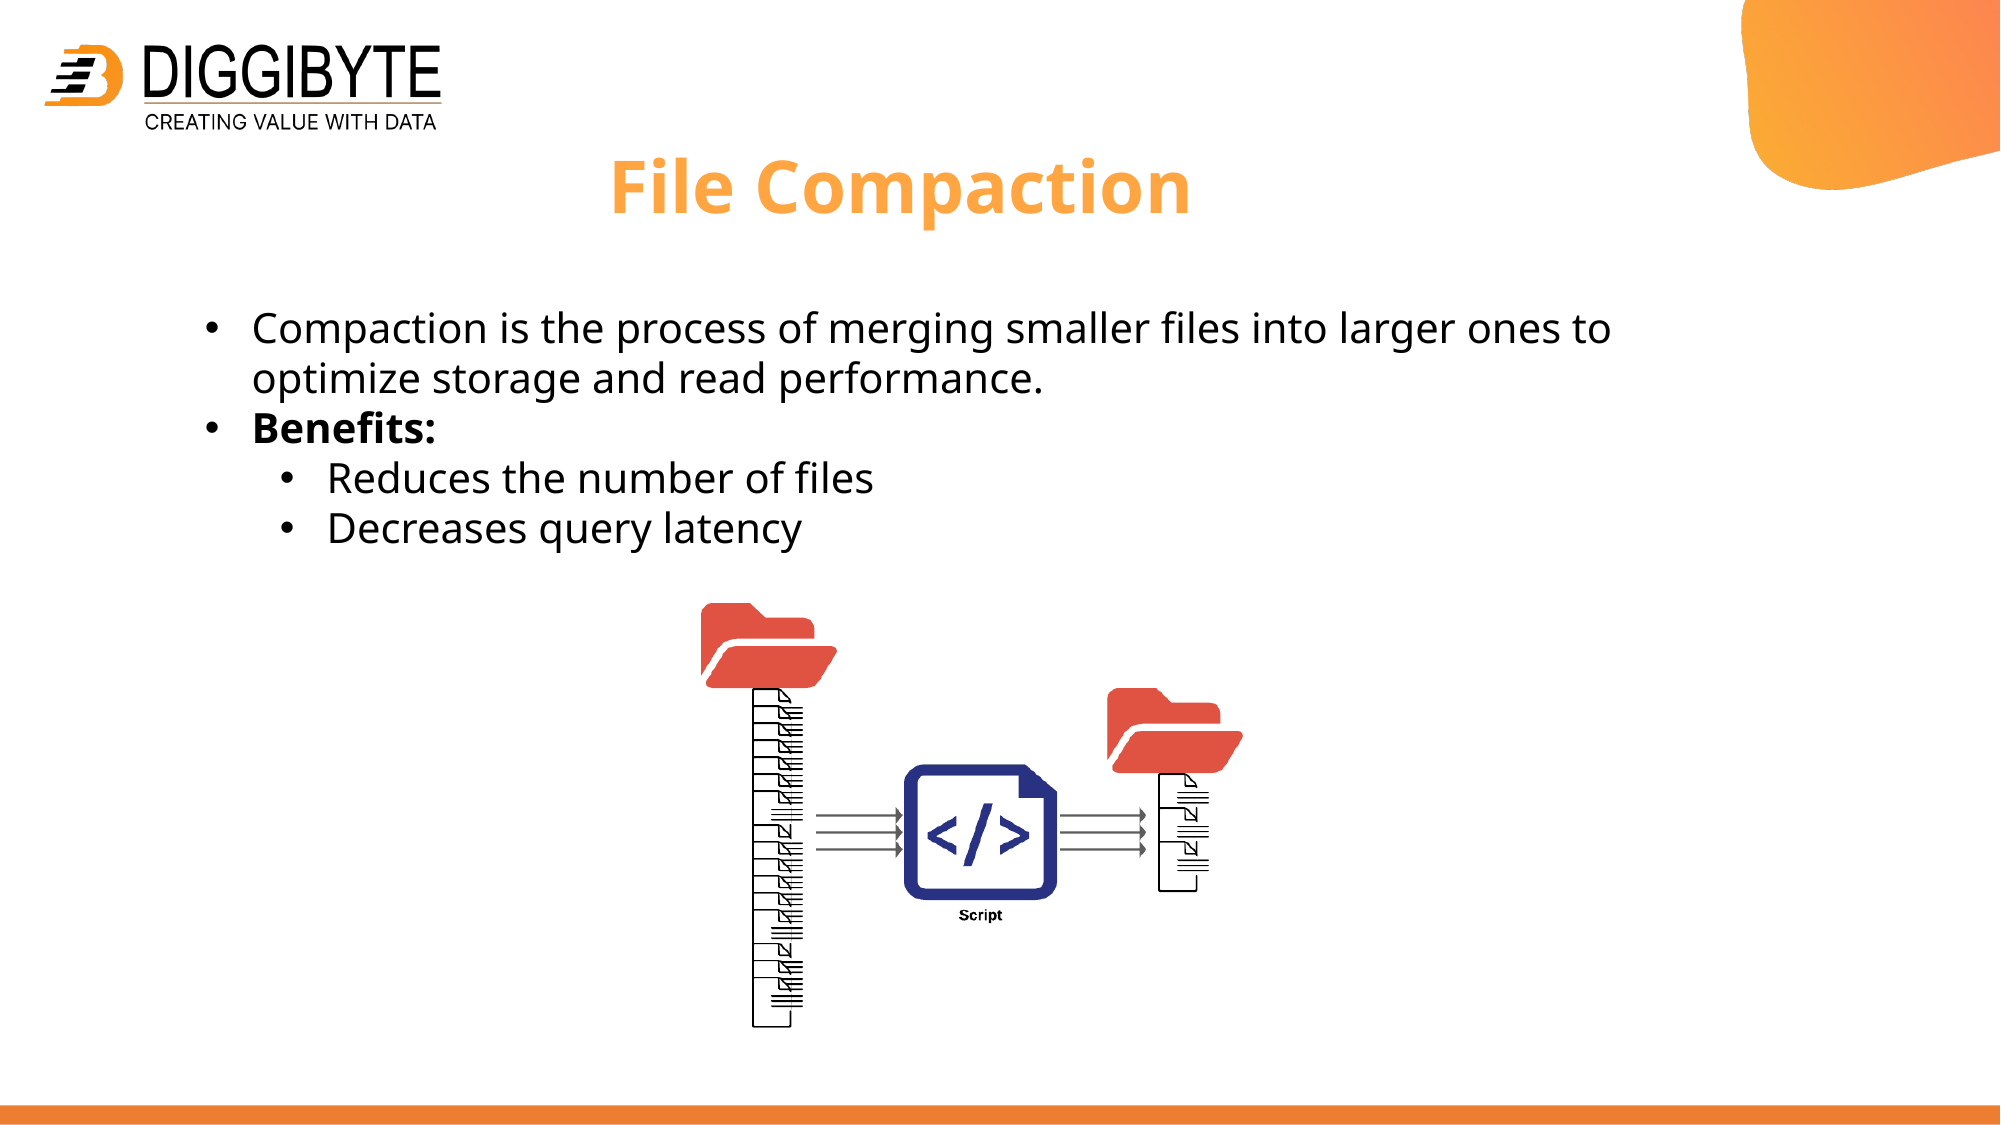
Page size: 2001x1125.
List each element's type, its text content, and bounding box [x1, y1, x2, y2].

picture [1741, 0, 2000, 190]
text_box Compaction is the process of merging smaller files into larger ones to optimize storage and read performance. Benefits: Reduces the number of files Decreases query latency [189, 244, 1755, 560]
picture [40, 44, 486, 145]
picture [667, 569, 1278, 1061]
text_box File Compaction [98, 133, 1704, 236]
